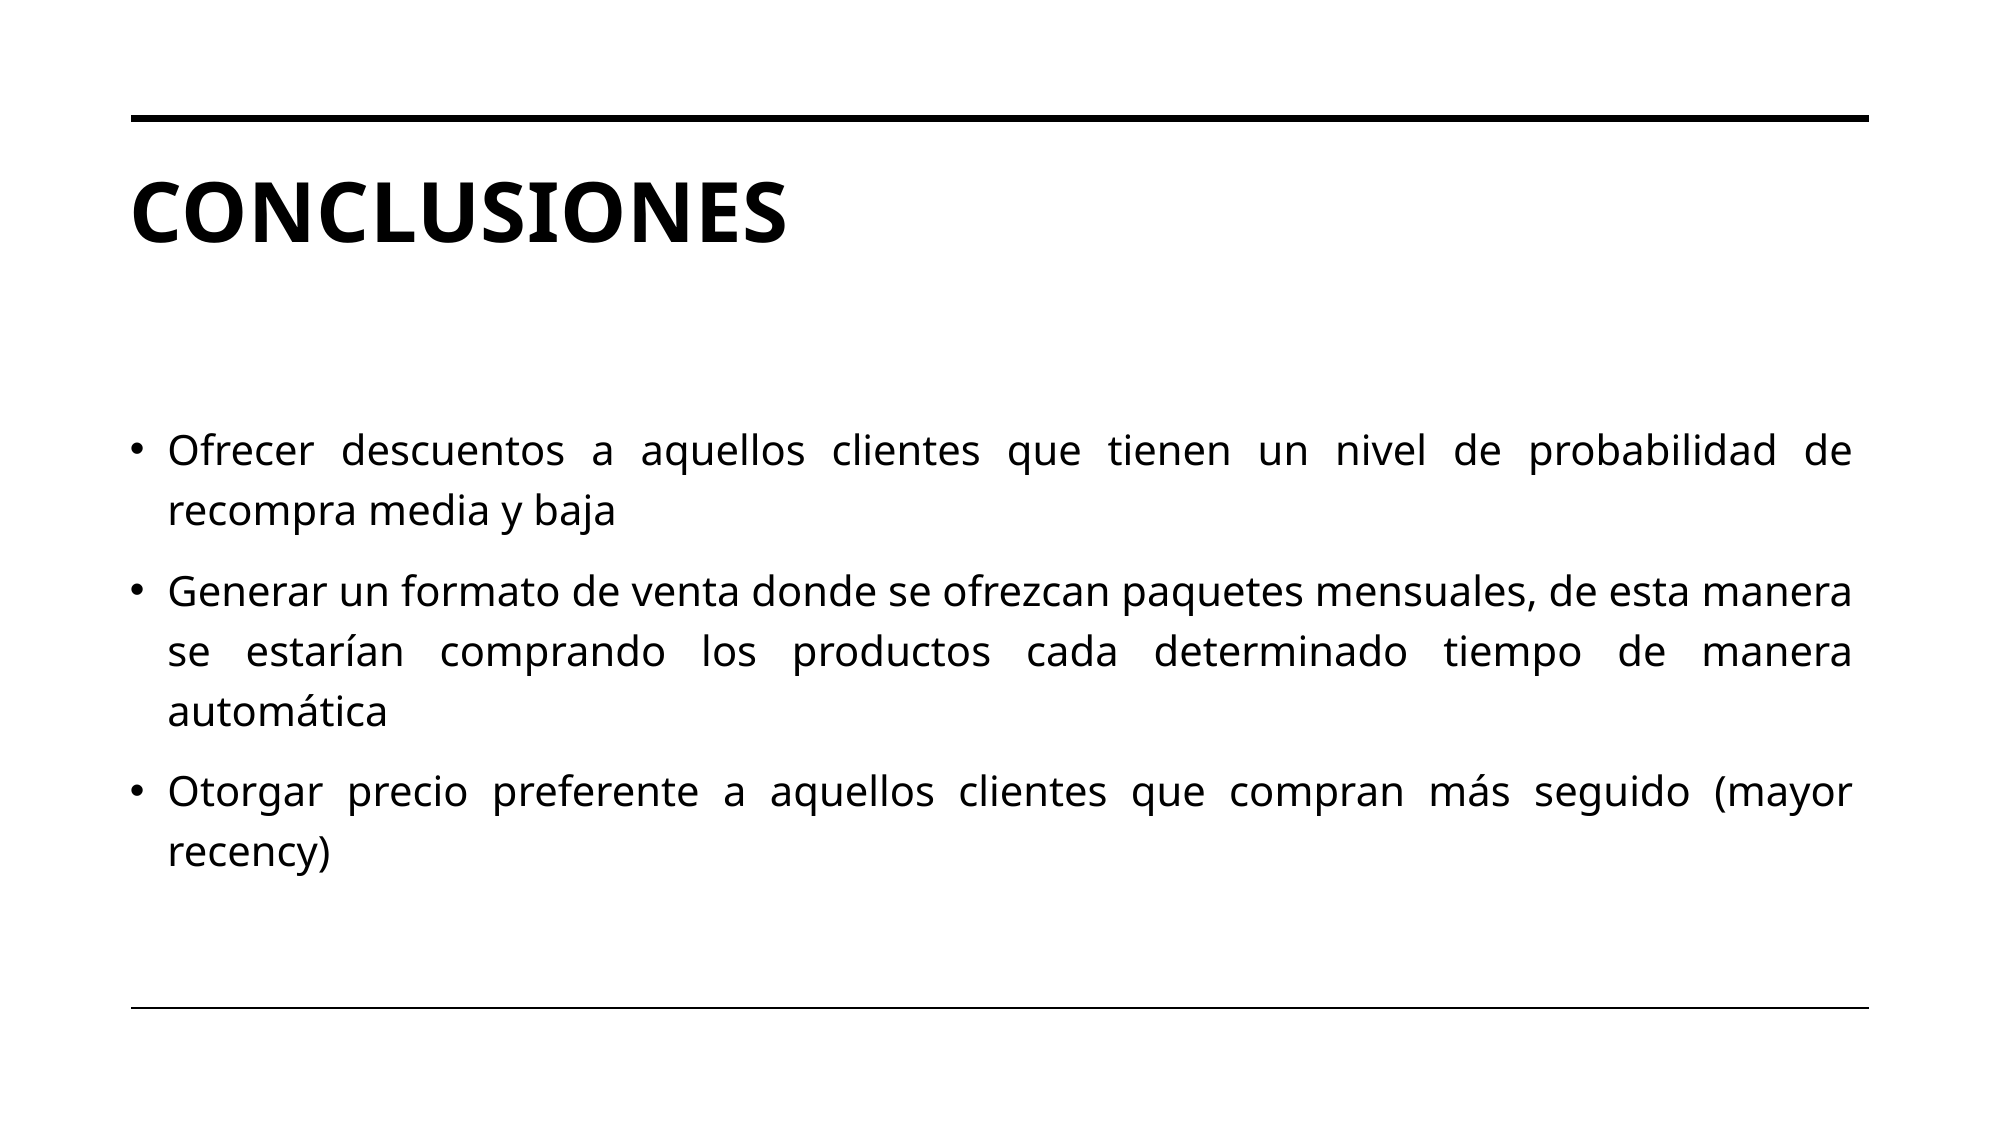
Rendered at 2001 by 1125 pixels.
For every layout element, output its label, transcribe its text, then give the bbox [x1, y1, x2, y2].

title Conclusiones [114, 151, 1869, 269]
list Ofrecer descuentos a aquellos clientes que tienen un nivel de probabilidad de recompra media y baja Generar un formato de venta donde se ofrezcan paquetes mensuales, de esta manera se estarían comprando los productos cada determinado tiempo de manera automática Otorgar precio preferente a aquellos clientes que compran más seguido (mayor recency) [114, 405, 1869, 973]
